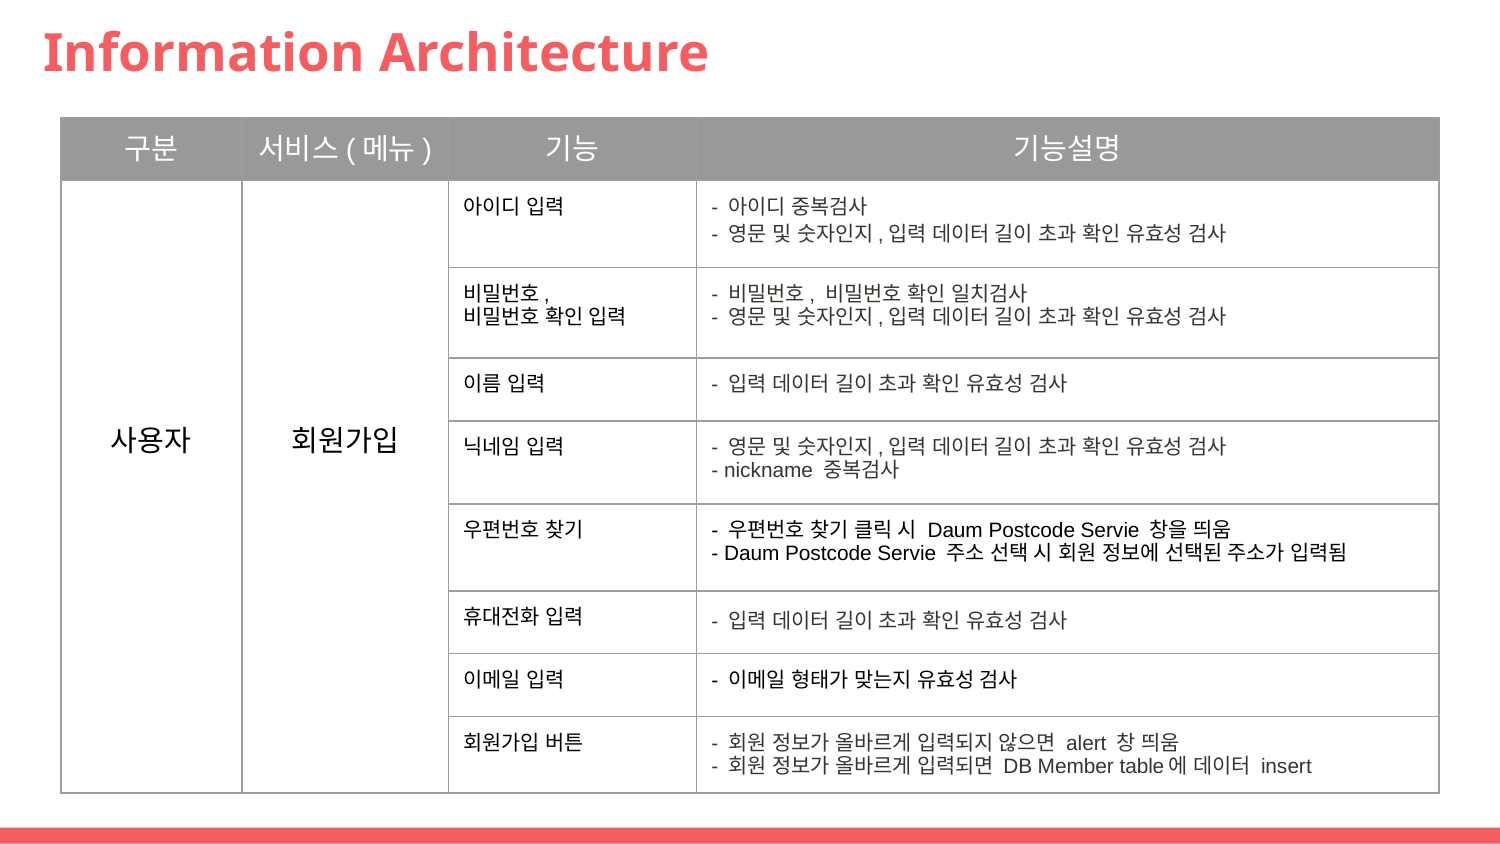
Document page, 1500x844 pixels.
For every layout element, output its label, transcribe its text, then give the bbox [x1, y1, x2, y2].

table_cell 회원가입 버튼 [449, 717, 696, 792]
table_cell - 비밀번호, 비밀번호 확인 일치검사 - 영문 및 숫자인지,입력 데이터 길이 초과 확인 유효성 검사 [697, 268, 1438, 357]
table_cell - 입력 데이터 길이 초과 확인 유효성 검사 [697, 592, 1438, 653]
table_cell - 이메일 형태가 맞는지 유효성 검사 [697, 654, 1438, 716]
table_cell - 회원 정보가 올바르게 입력되지 않으면 alert 창 띄움 - 회원 정보가 올바르게 입력되면 DB Member table에 데이터 insert [697, 717, 1438, 792]
table_cell - 입력 데이터 길이 초과 확인 유효성 검사 [697, 359, 1438, 420]
table_cell 회원가입 [243, 181, 448, 792]
table_cell 이메일 입력 [449, 654, 696, 716]
table_cell 휴대전화 입력 [449, 592, 696, 653]
table_cell 사용자 [62, 181, 241, 792]
table_cell - 우편번호 찾기 클릭 시 Daum Postcode Servie 창을 띄움 - Daum Postcode Servie 주소 선택 시 회원 정보에 선택된 주소가 입력됨 [697, 505, 1438, 590]
table_header 기능 [449, 119, 696, 180]
table_cell 닉네임 입력 [449, 422, 696, 503]
title Information Architecture [28, 0, 1457, 103]
table_cell - 아이디 중복검사 - 영문 및 숫자인지,입력 데이터 길이 초과 확인 유효성 검사 [697, 181, 1438, 267]
table_cell 비밀번호, 비밀번호 확인 입력 [449, 268, 696, 357]
table_header 구분 [62, 119, 241, 180]
table_cell - 영문 및 숫자인지,입력 데이터 길이 초과 확인 유효성 검사 - nickname 중복검사 [697, 422, 1438, 503]
table_header 서비스(메뉴) [243, 119, 448, 180]
table_header 기능설명 [697, 119, 1438, 180]
table_cell 우편번호 찾기 [449, 505, 696, 590]
table_cell 아이디 입력 [449, 181, 696, 267]
table_cell 이름 입력 [449, 359, 696, 420]
